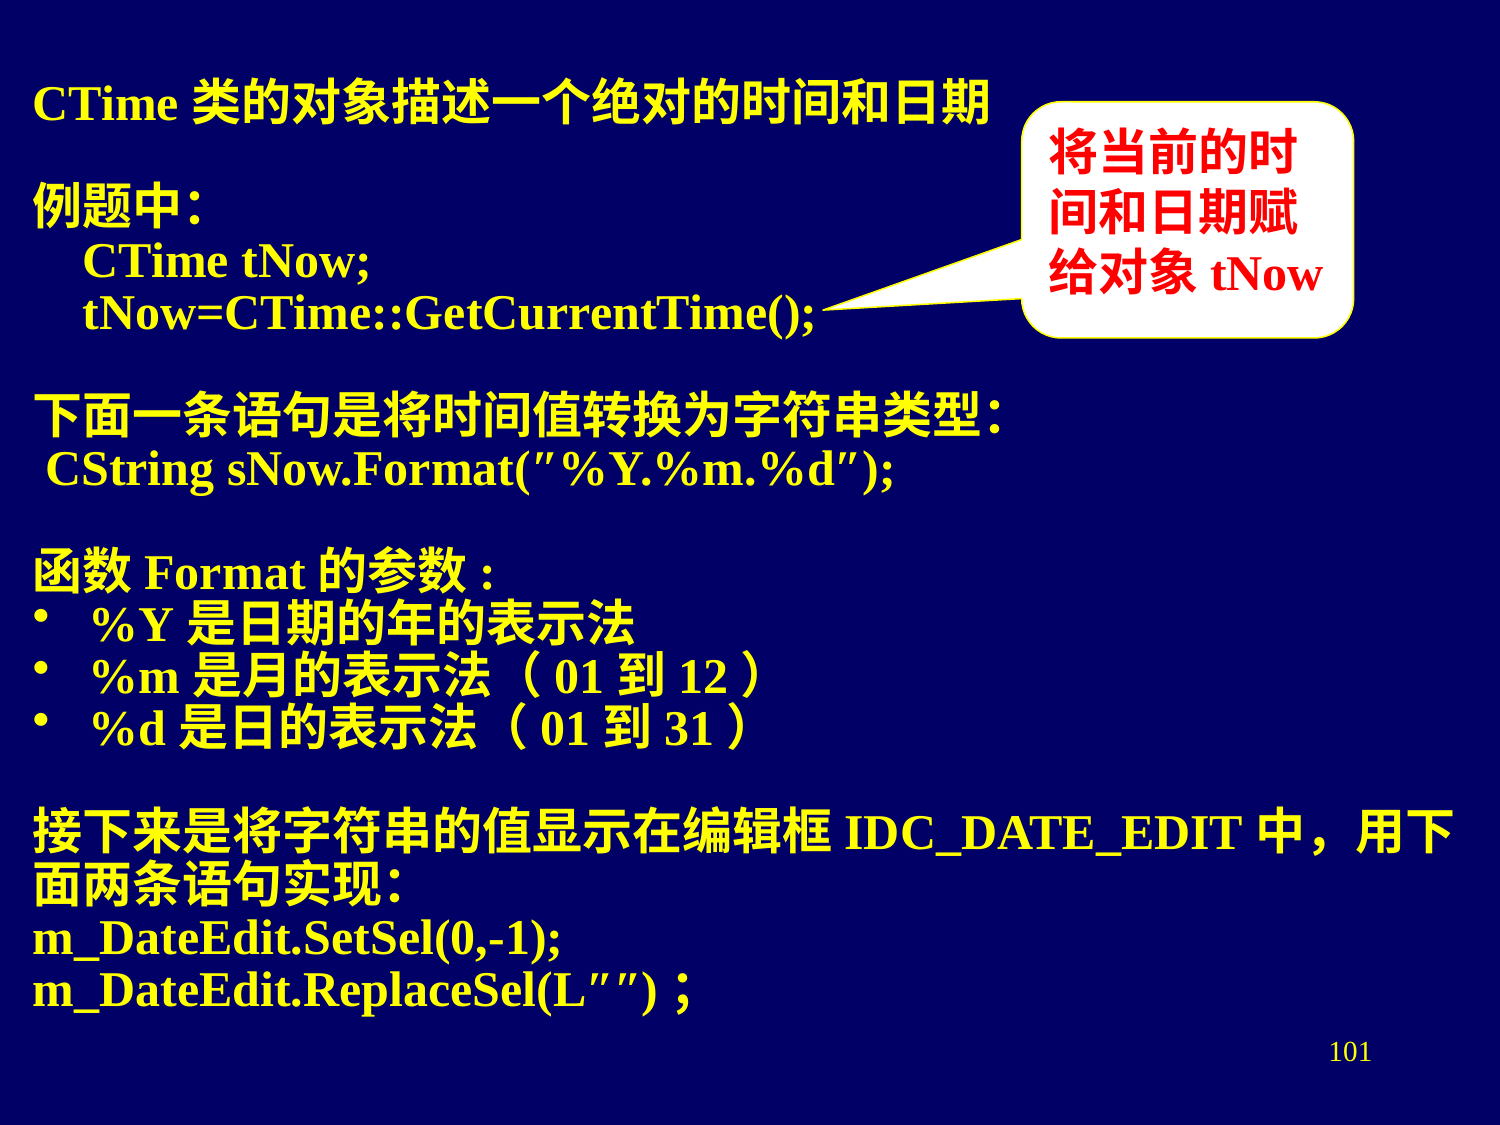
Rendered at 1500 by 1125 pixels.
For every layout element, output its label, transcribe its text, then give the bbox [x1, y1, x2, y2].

text_box 将当前的时间和日期赋给对象tNow [822, 101, 1354, 338]
list CTime类的对象描述一个绝对的时间和日期 例题中： CTime tNow; tNow=CTime::GetCurrentTime(); 下面一条语句是将时间值转换为字符串类型： CString sNow.Format(″%Y.%m.%d″); 函数Format的参数: %Y是日期的年的表示法 %m是月的表示法（01到12） %d是日的表示法（01到31） 接下来是将字符串的值显示在编辑框IDC_DATE_EDIT中，用下面两条语句实现： m_DateEdit.SetSel(0,-1); m_DateEdit.ReplaceSel(L″″)； [17, 19, 1483, 1100]
